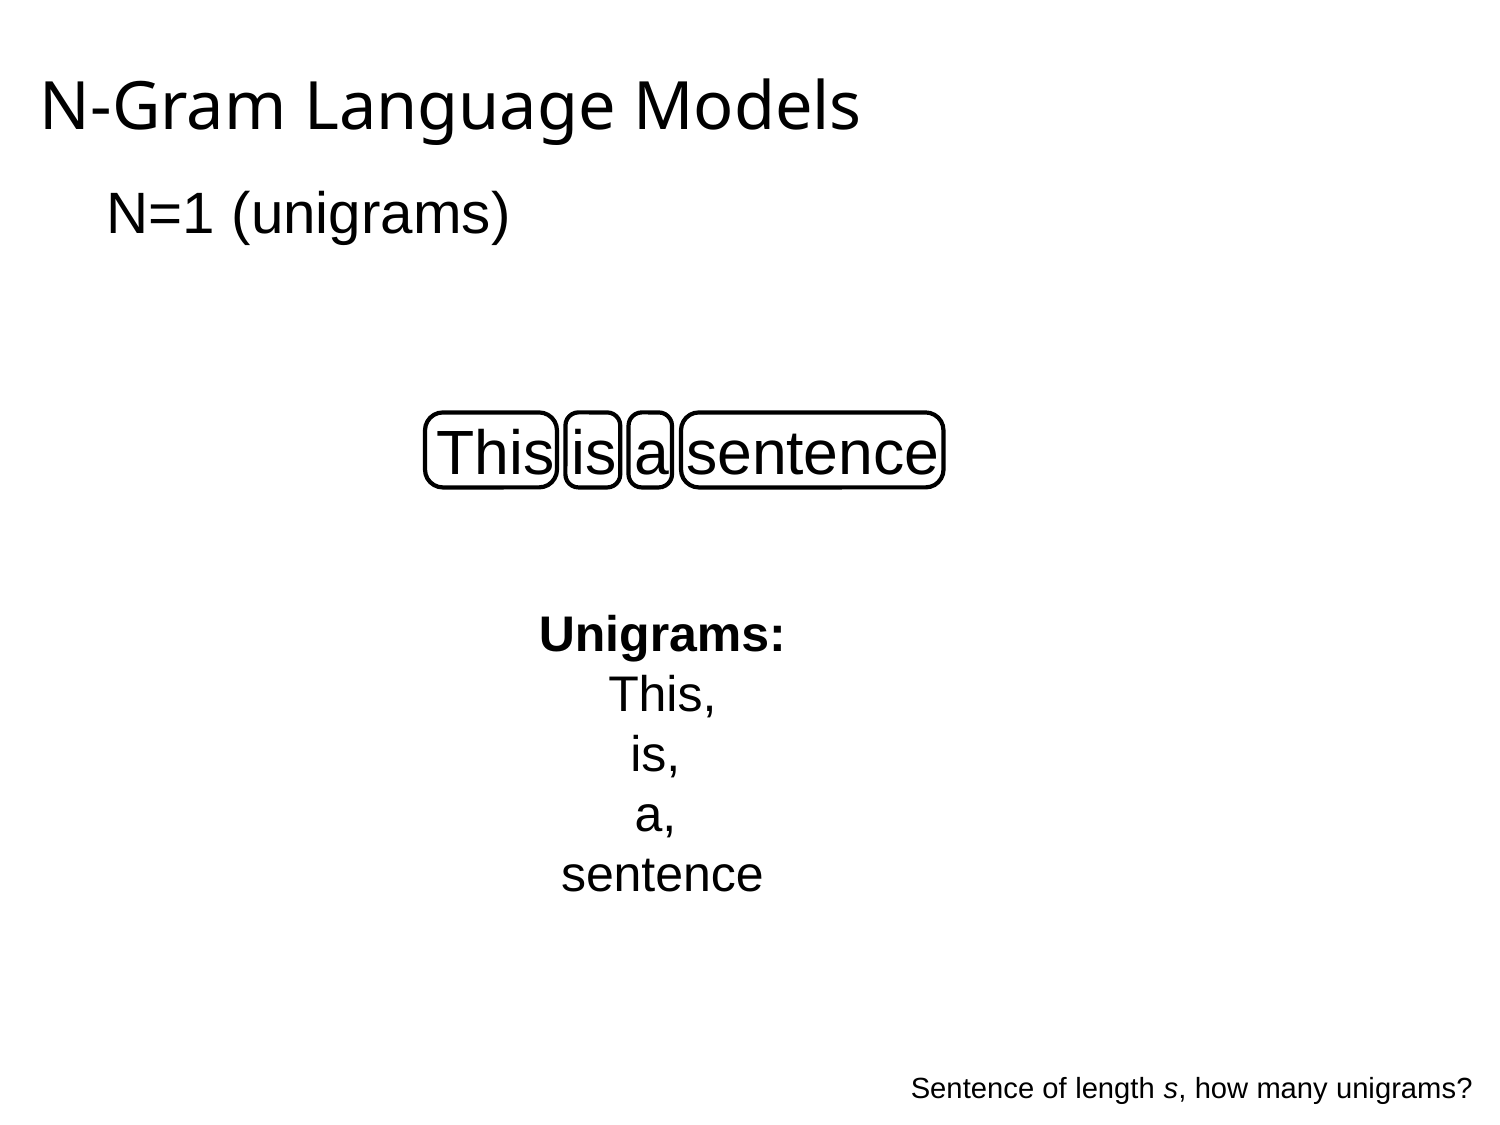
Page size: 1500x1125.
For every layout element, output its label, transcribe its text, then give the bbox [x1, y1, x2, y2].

text_box [565, 412, 621, 488]
text_box Sentence of length s, how many unigrams? [849, 1062, 1488, 1113]
title N-Gram Language Models [24, 18, 1451, 188]
text_box This is a sentence [436, 411, 941, 487]
text_box Unigrams: This, is, a, sentence [538, 601, 787, 902]
text_box [628, 412, 673, 488]
text_box [425, 412, 558, 488]
text_box N=1 (unigrams) [106, 175, 512, 246]
text_box [681, 412, 944, 488]
